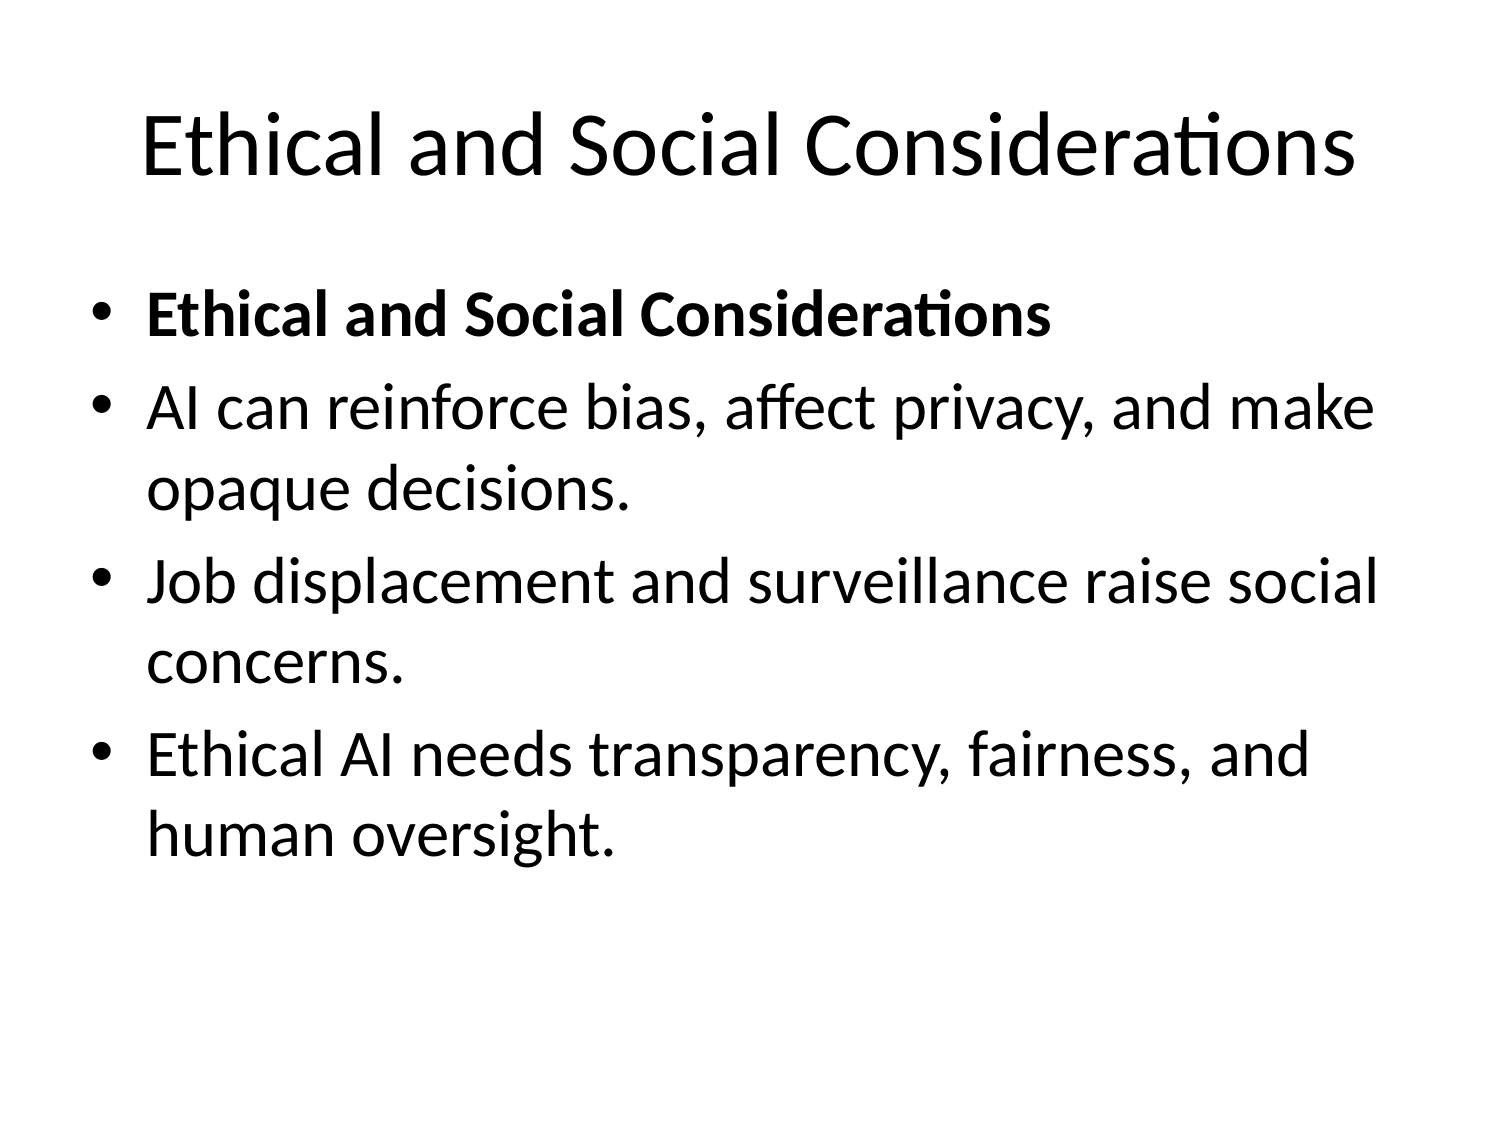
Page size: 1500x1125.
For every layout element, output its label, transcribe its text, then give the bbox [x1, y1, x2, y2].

list Ethical and Social Considerations AI can reinforce bias, affect privacy, and make opaque decisions. Job displacement and surveillance raise social concerns. Ethical AI needs transparency, fairness, and human oversight. [75, 262, 1425, 1005]
title Ethical and Social Considerations [75, 45, 1425, 233]
